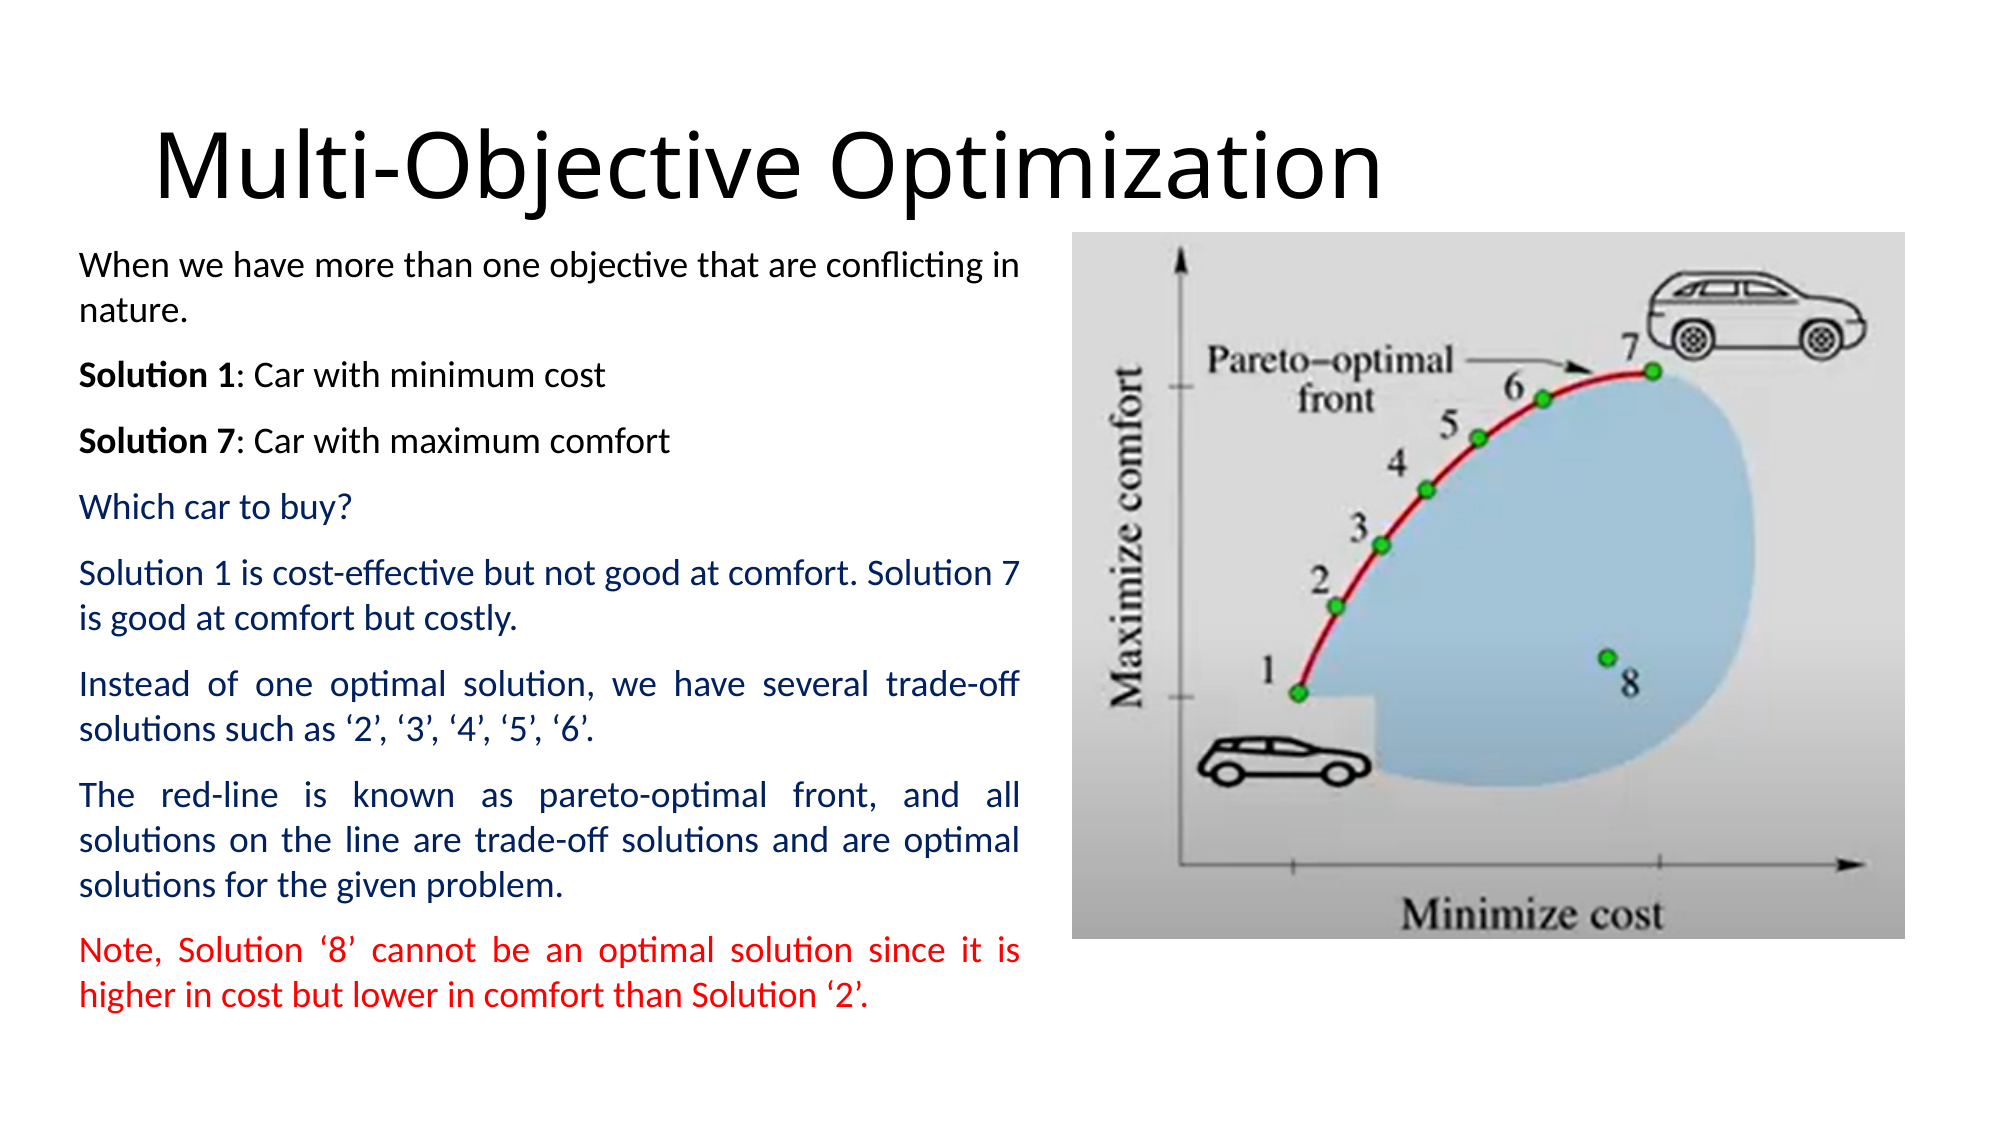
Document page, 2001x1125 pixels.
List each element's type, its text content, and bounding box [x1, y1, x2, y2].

title Multi-Objective Optimization [137, 59, 1863, 278]
list When we have more than one objective that are conflicting in nature. Solution 1: Car with minimum cost Solution 7: Car with maximum comfort Which car to buy? Solution 1 is cost-effective but not good at comfort. Solution 7 is good at comfort but costly. Instead of one optimal solution, we have several trade-off solutions such as ‘2’, ‘3’, ‘4’, ‘5’, ‘6’. The red-line is known as pareto-optimal front, and all solutions on the line are trade-off solutions and are optimal solutions for the given problem. Note, Solution ‘8’ cannot be an optimal solution since it is higher in cost but lower in comfort than Solution ‘2’. [63, 232, 1037, 1096]
picture [1072, 232, 1905, 939]
